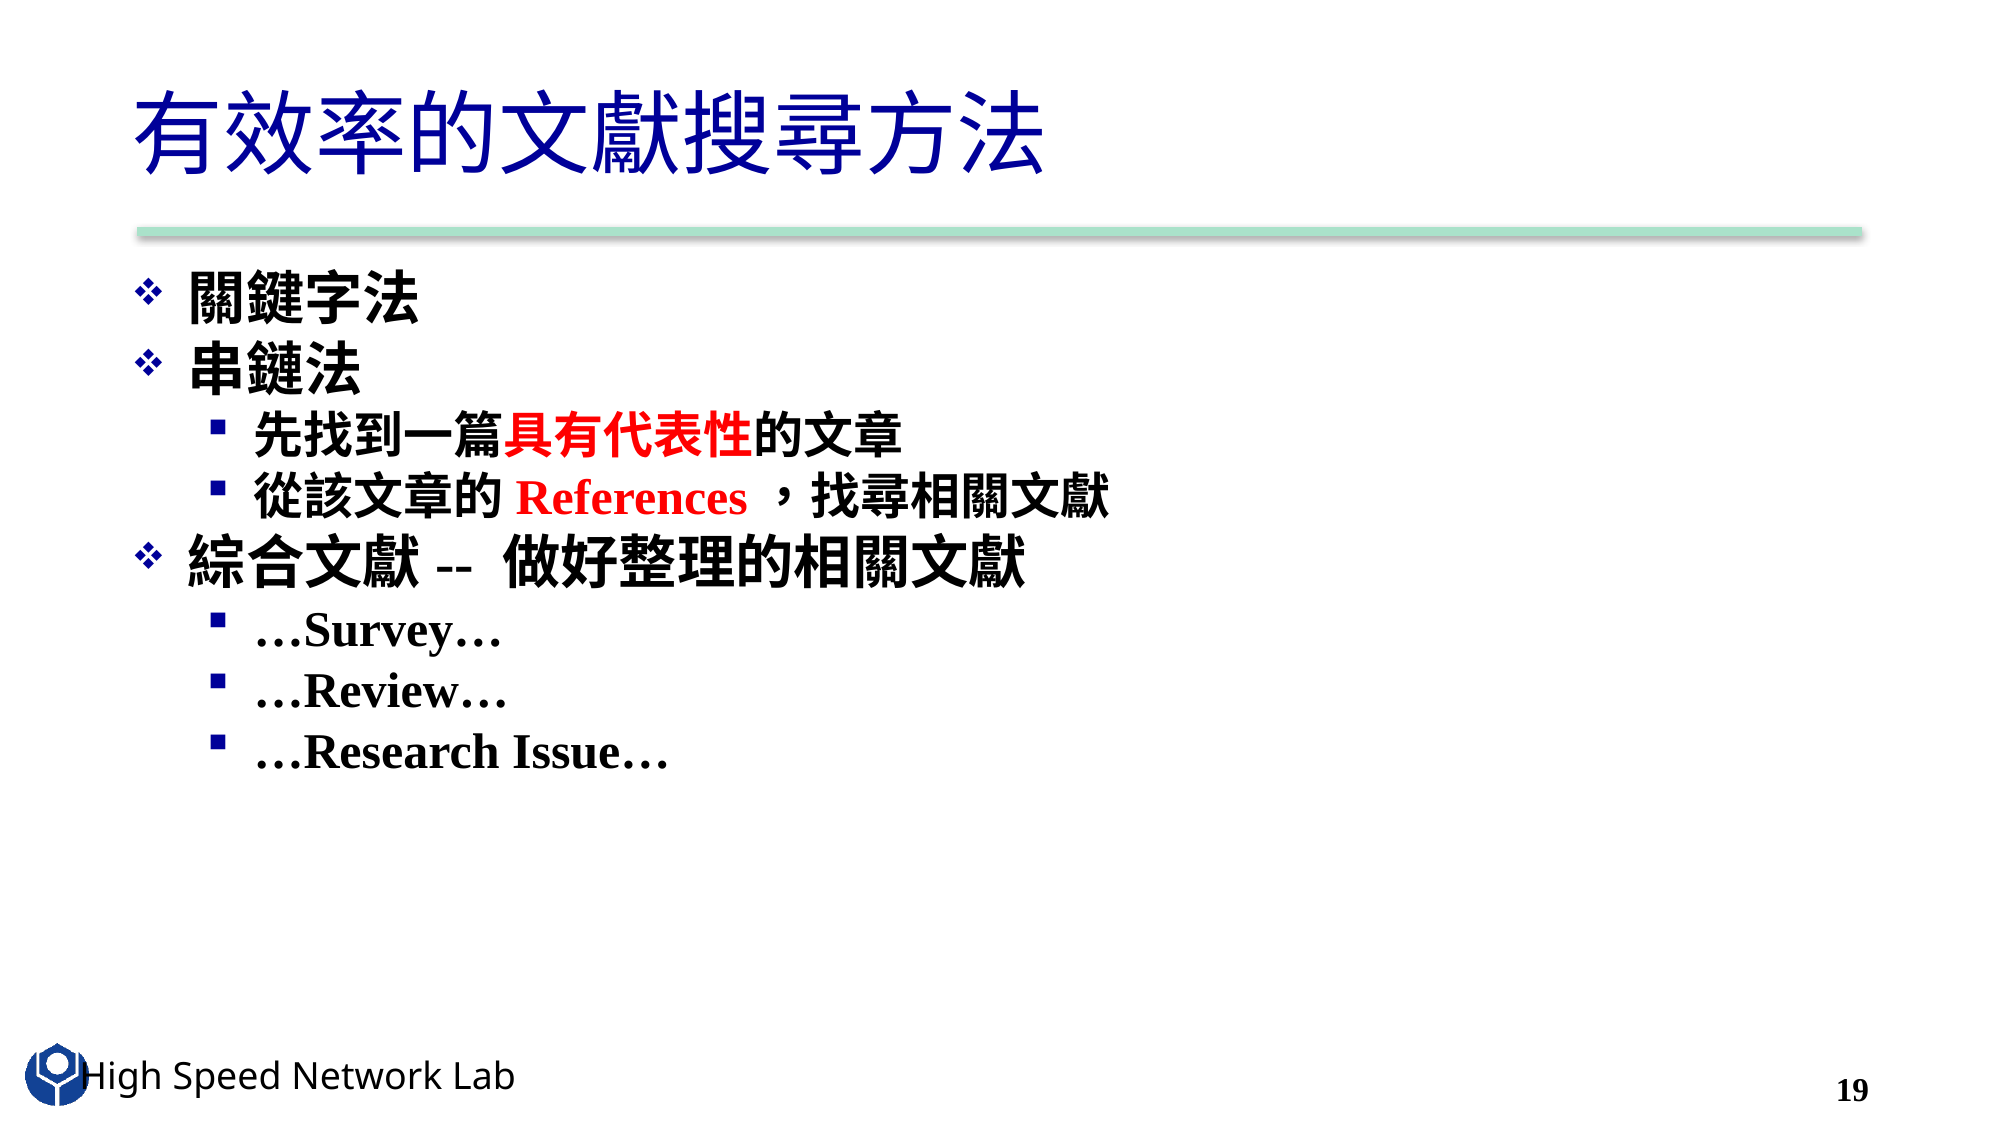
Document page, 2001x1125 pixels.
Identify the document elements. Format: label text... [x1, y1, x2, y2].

picture [25, 1043, 89, 1106]
list 關鍵字法 串鏈法 先找到一篇具有代表性的文章 從該文章的References，找尋相關文獻 綜合文獻-- 做好整理的相關文獻 …Survey… …Review… …Research Issue… [116, 264, 1817, 1027]
slide_number 19 [1820, 1059, 1969, 1106]
title 有效率的文獻搜尋方法 [116, 37, 1817, 225]
